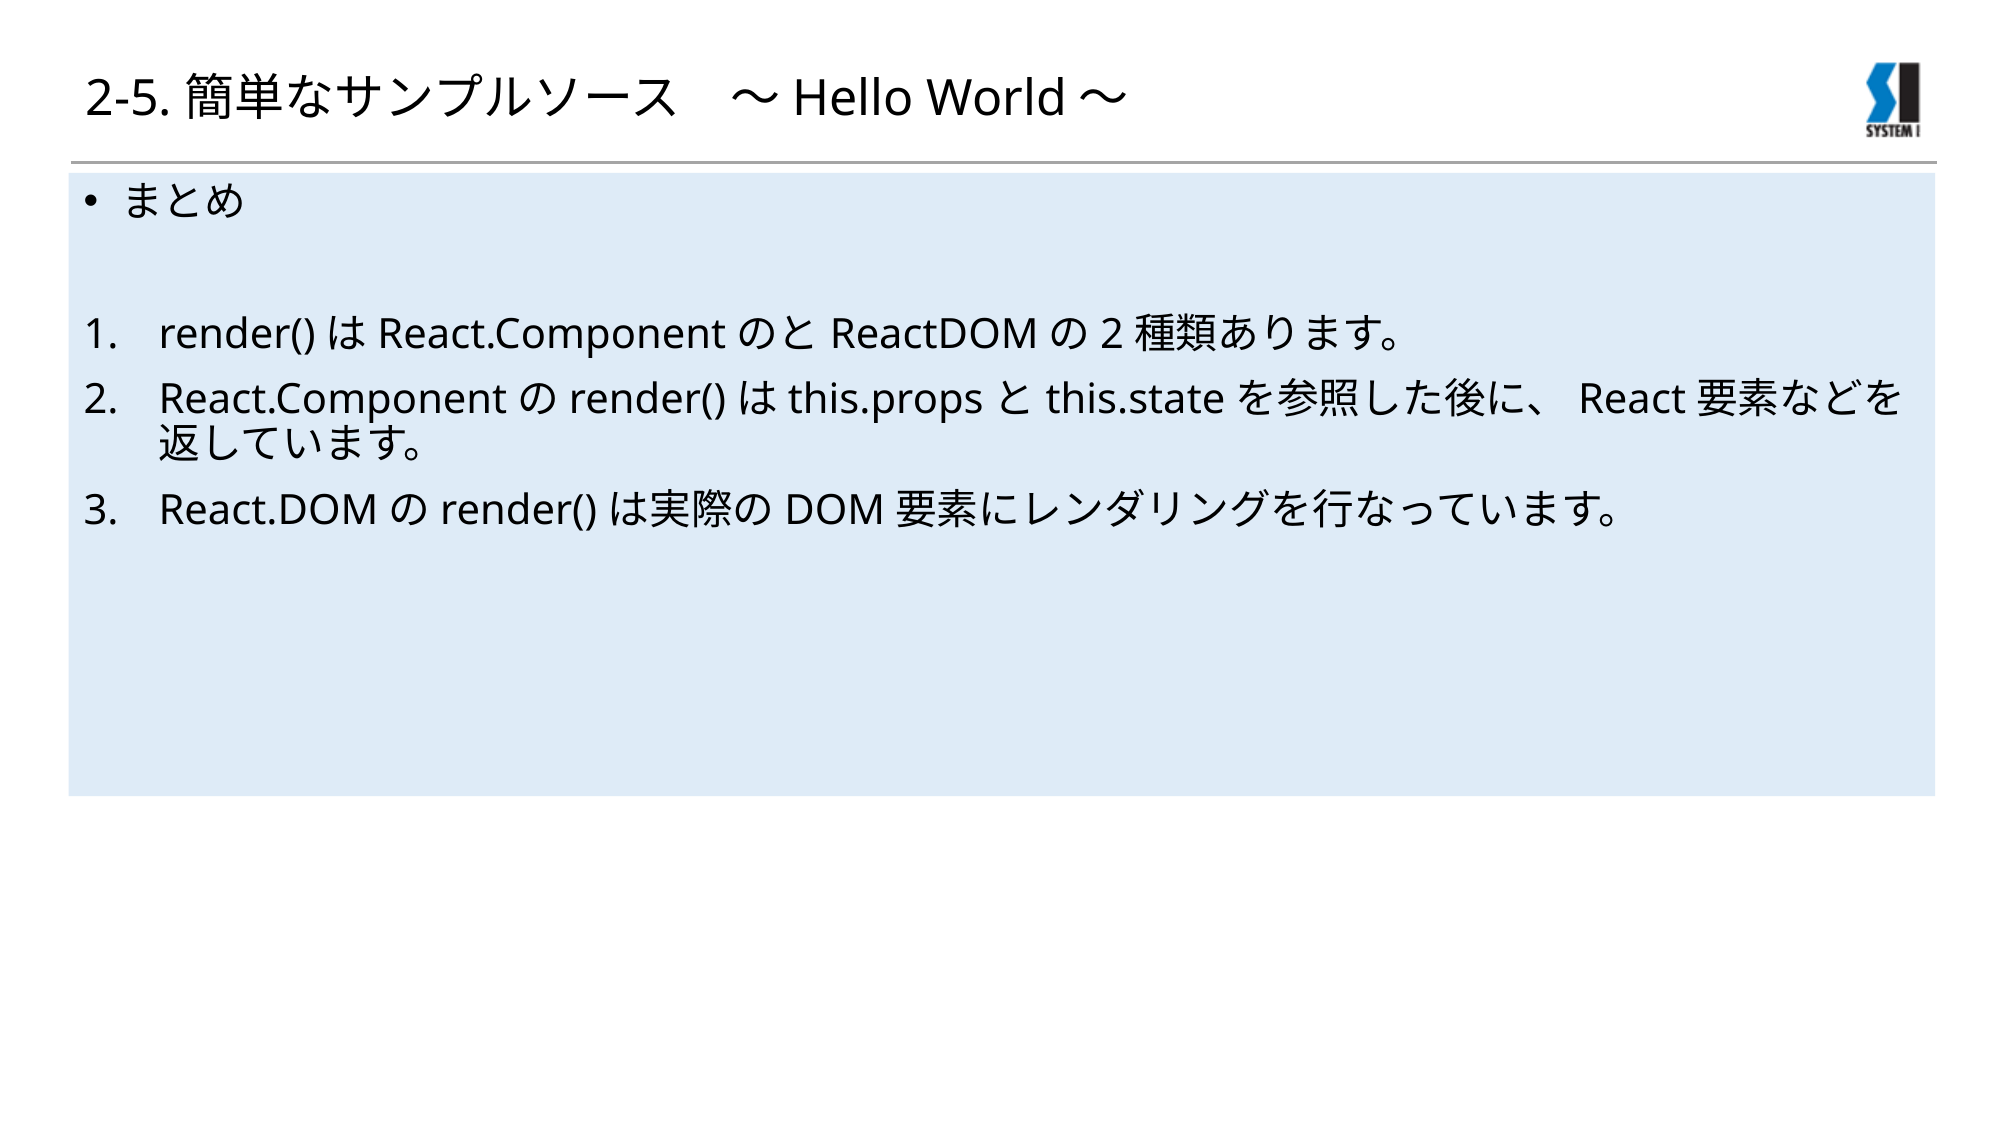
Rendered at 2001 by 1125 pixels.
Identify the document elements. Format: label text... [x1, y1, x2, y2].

picture [1851, 55, 1938, 142]
list まとめ render()はReact.ComponentのとReactDOMの2種類あります。 React.Componentのrender()はthis.propsとthis.stateを参照した後に、React要素などを返しています。 React.DOMのrender()は実際のDOM要素にレンダリングを行なっています。 [68, 172, 1936, 797]
title 2-5.簡単なサンプルソース ～Hello World～ [70, 55, 1796, 144]
